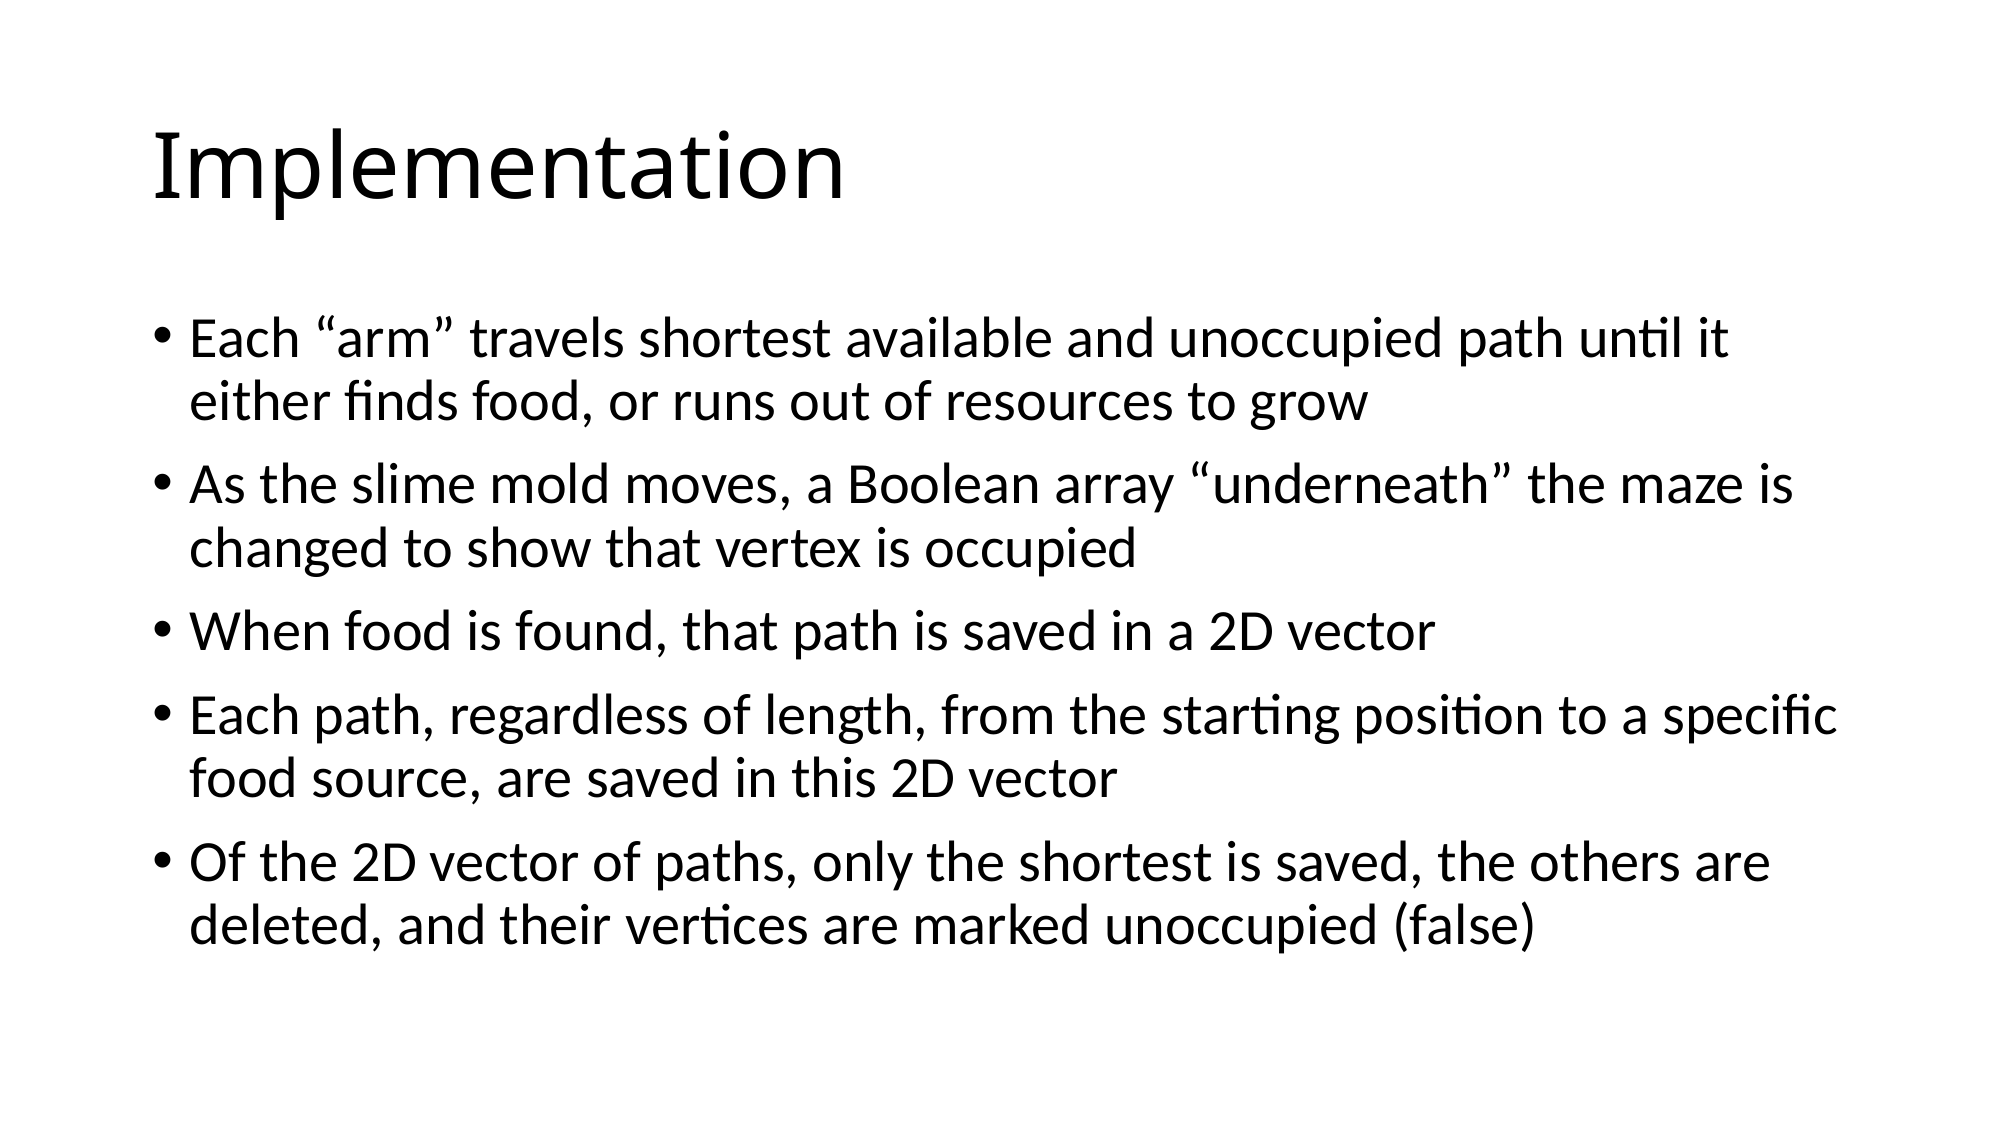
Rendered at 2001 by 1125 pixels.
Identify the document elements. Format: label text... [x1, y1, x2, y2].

list Each “arm” travels shortest available and unoccupied path until it either finds food, or runs out of resources to grow As the slime mold moves, a Boolean array “underneath” the maze is changed to show that vertex is occupied When food is found, that path is saved in a 2D vector Each path, regardless of length, from the starting position to a specific food source, are saved in this 2D vector Of the 2D vector of paths, only the shortest is saved, the others are deleted, and their vertices are marked unoccupied (false) [137, 299, 1863, 1014]
title Implementation [137, 59, 1863, 278]
